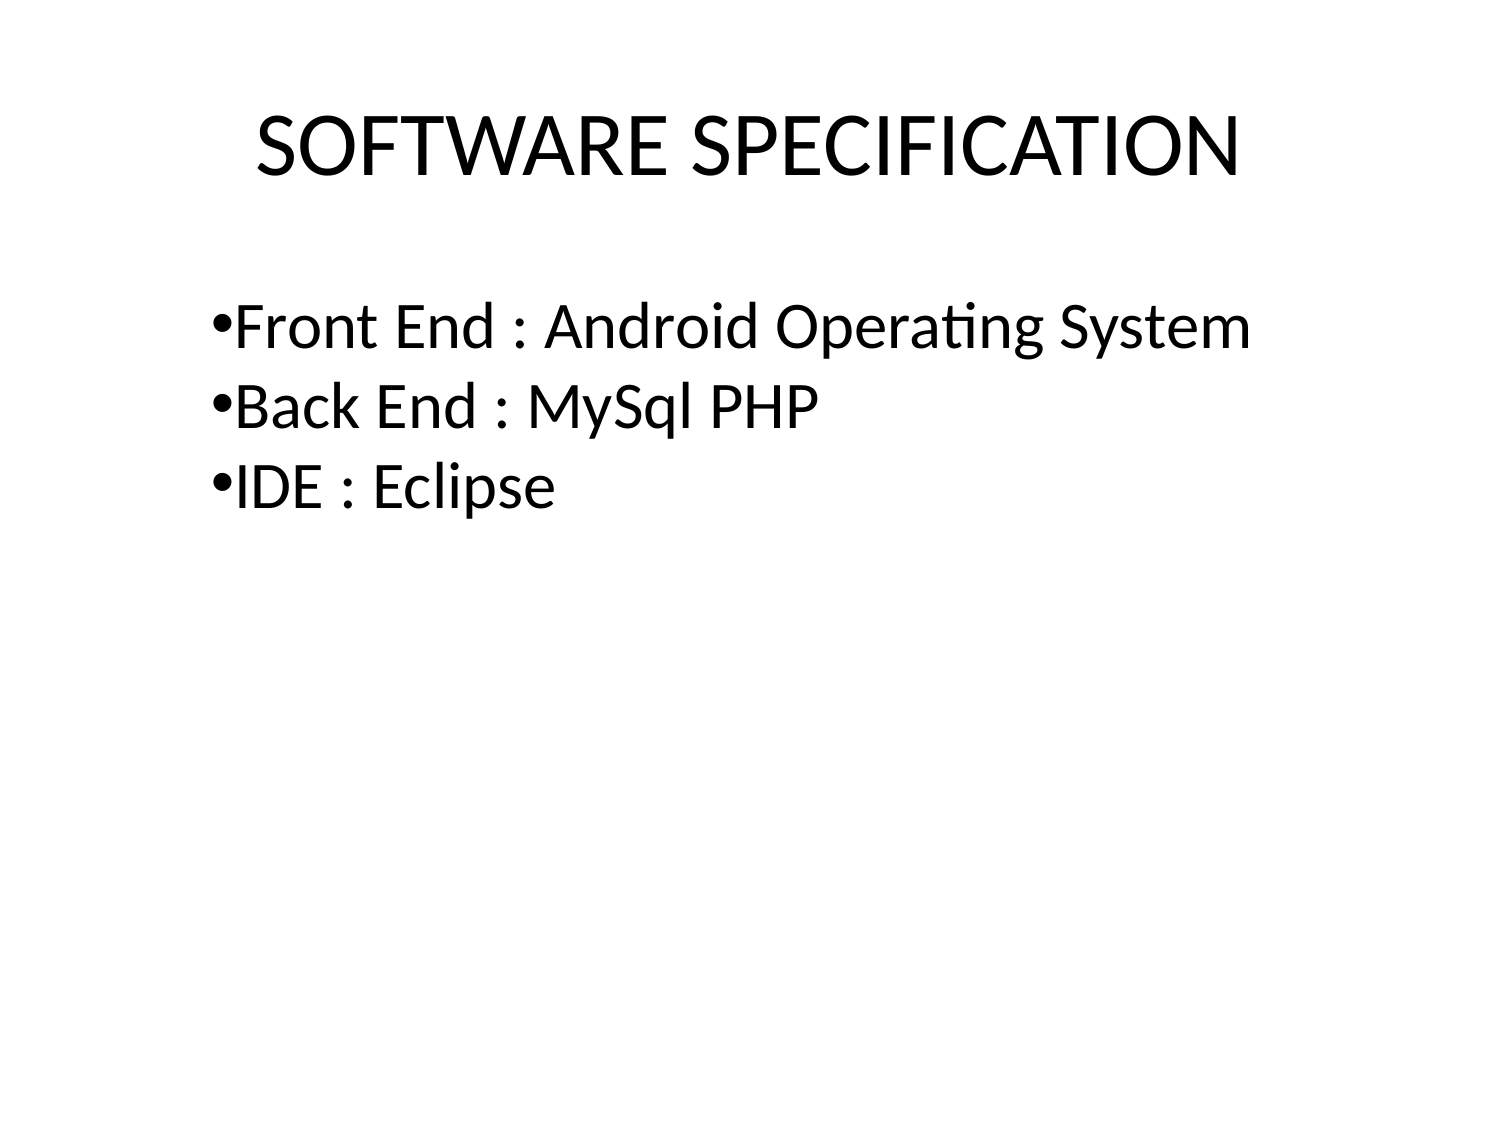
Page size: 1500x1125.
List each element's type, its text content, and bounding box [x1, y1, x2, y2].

title SOFTWARE SPECIFICATION [75, 45, 1425, 233]
text_box Front End : Android Operating System Back End : MySql PHP IDE : Eclipse [196, 274, 1320, 530]
